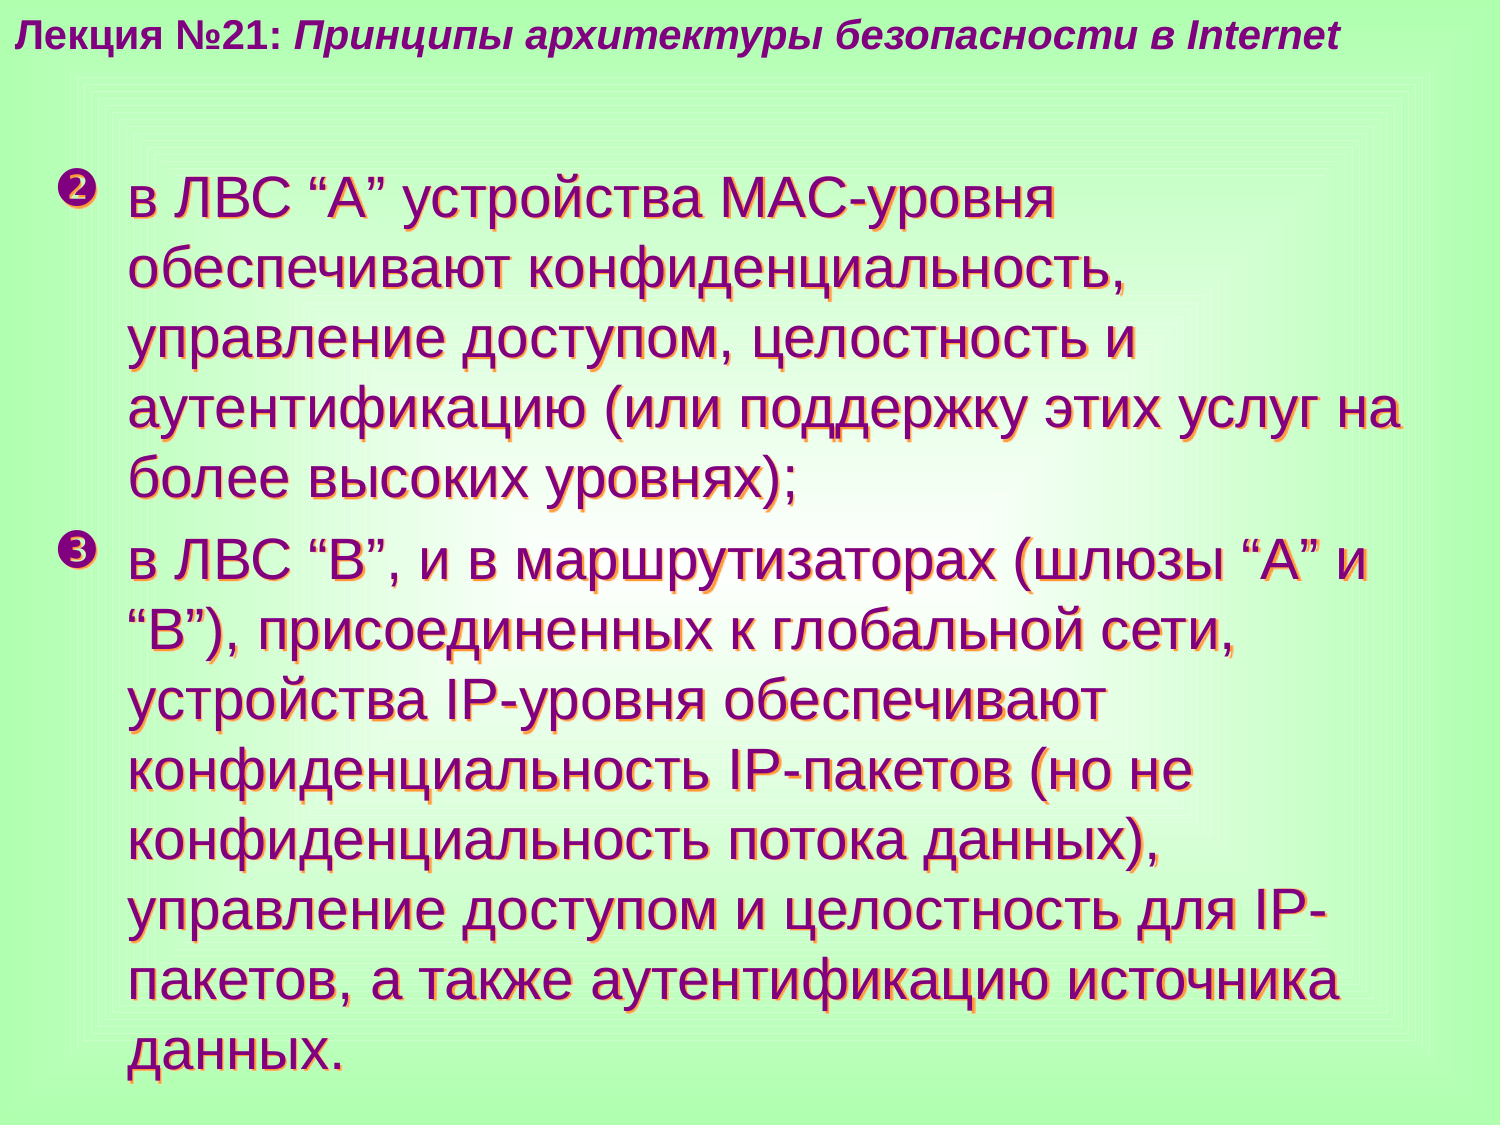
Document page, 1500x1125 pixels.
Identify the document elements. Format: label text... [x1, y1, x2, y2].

text_box Лекция №21: Принципы архитектуры безопасности в Internet [0, 0, 1500, 65]
text_box в ЛВС “А” устройства MAC-уровня обеспечивают конфиденциальность, управление доступом, целостность и аутентификацию (или поддержку этих услуг на более высоких уровнях); в ЛВС “В”, и в маршрутизаторах (шлюзы “А” и “В”), присоединенных к глобальной сети, устройства IP-уровня обеспечивают конфиденциальность IP-пакетов (но не конфиденциальность потока данных), управление доступом и целостность для IP-пакетов, а также аутентификацию источника данных. [39, 152, 1461, 1089]
